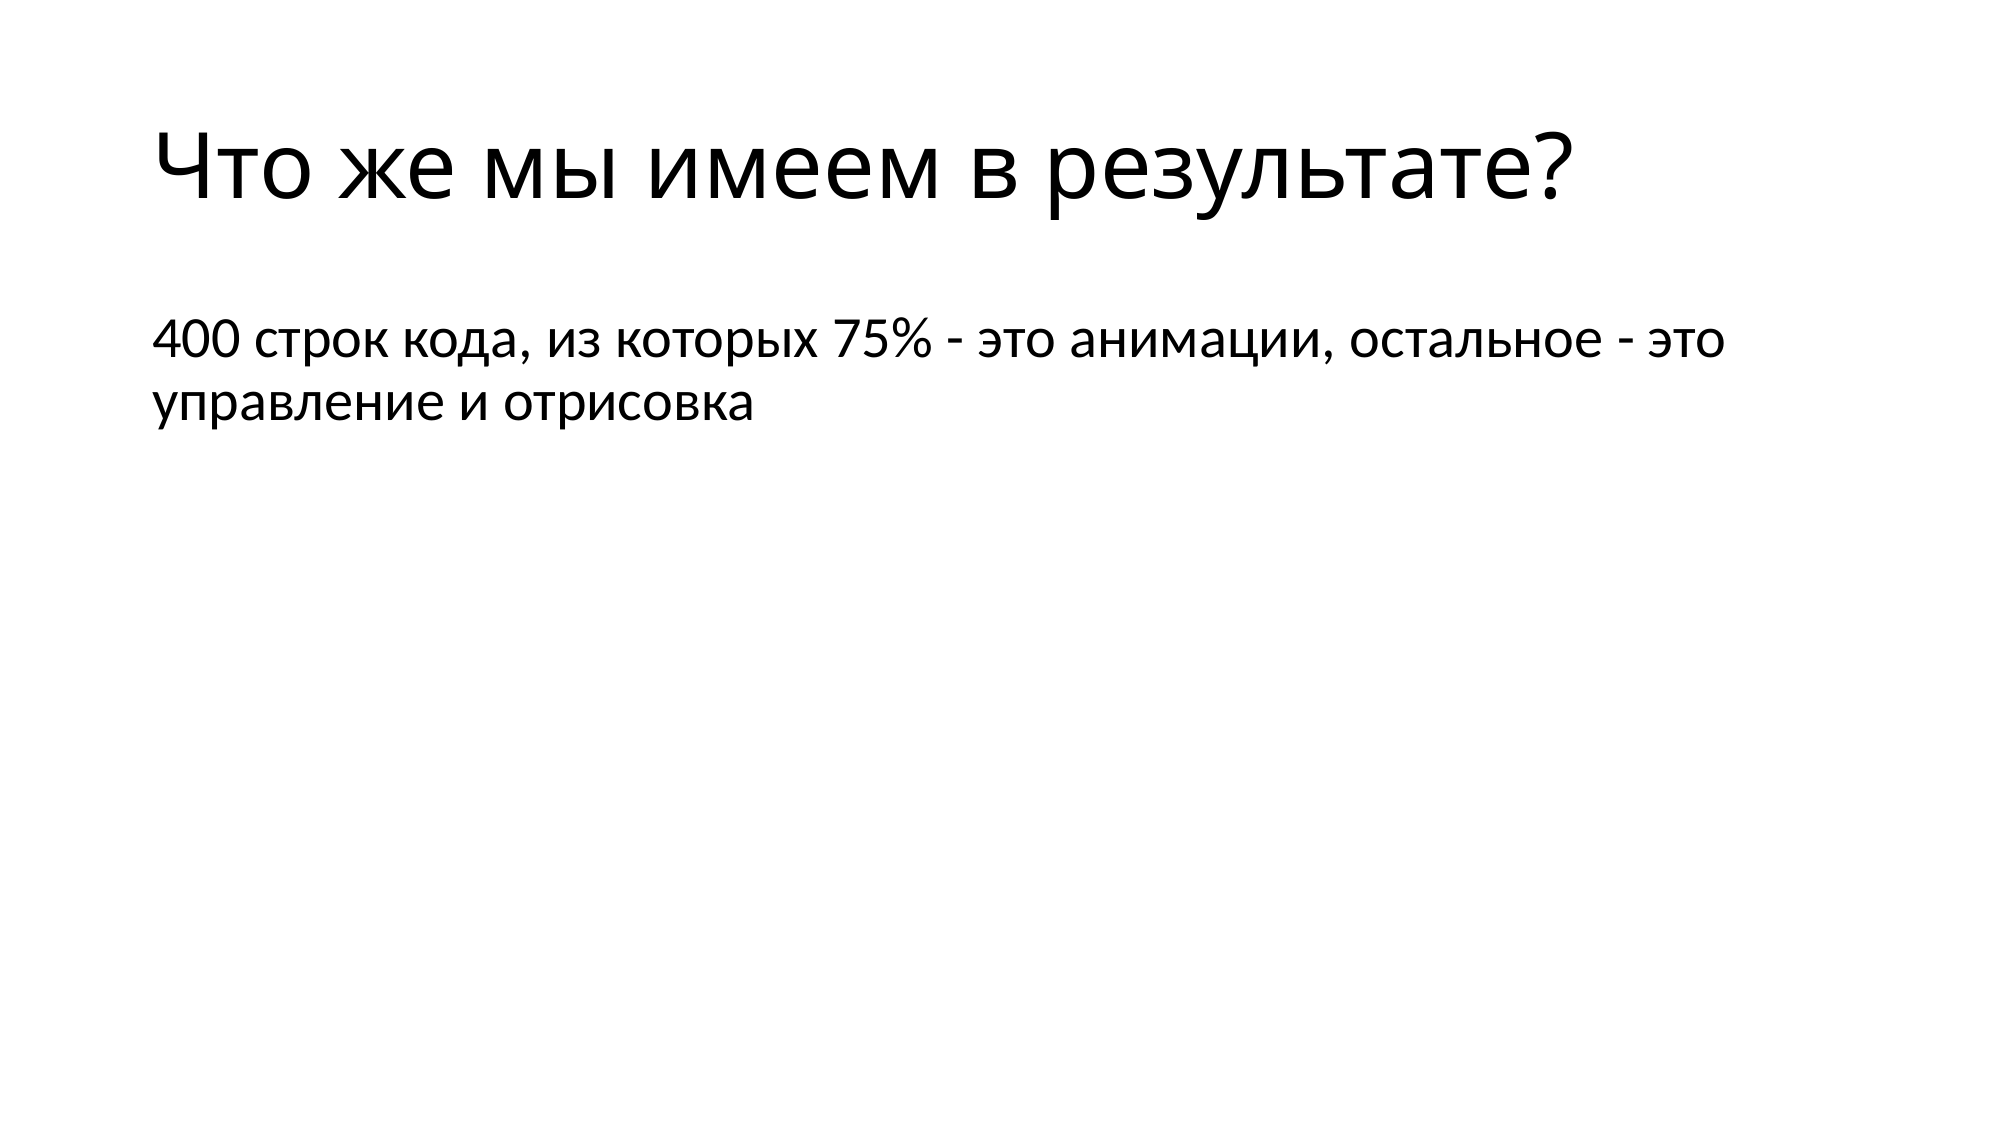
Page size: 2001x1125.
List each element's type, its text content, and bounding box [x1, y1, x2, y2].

list 400 строк кода, из которых 75% - это анимации, остальное - это управление и отрисовка [137, 299, 1863, 444]
title Что же мы имеем в результате? [137, 59, 1863, 278]
